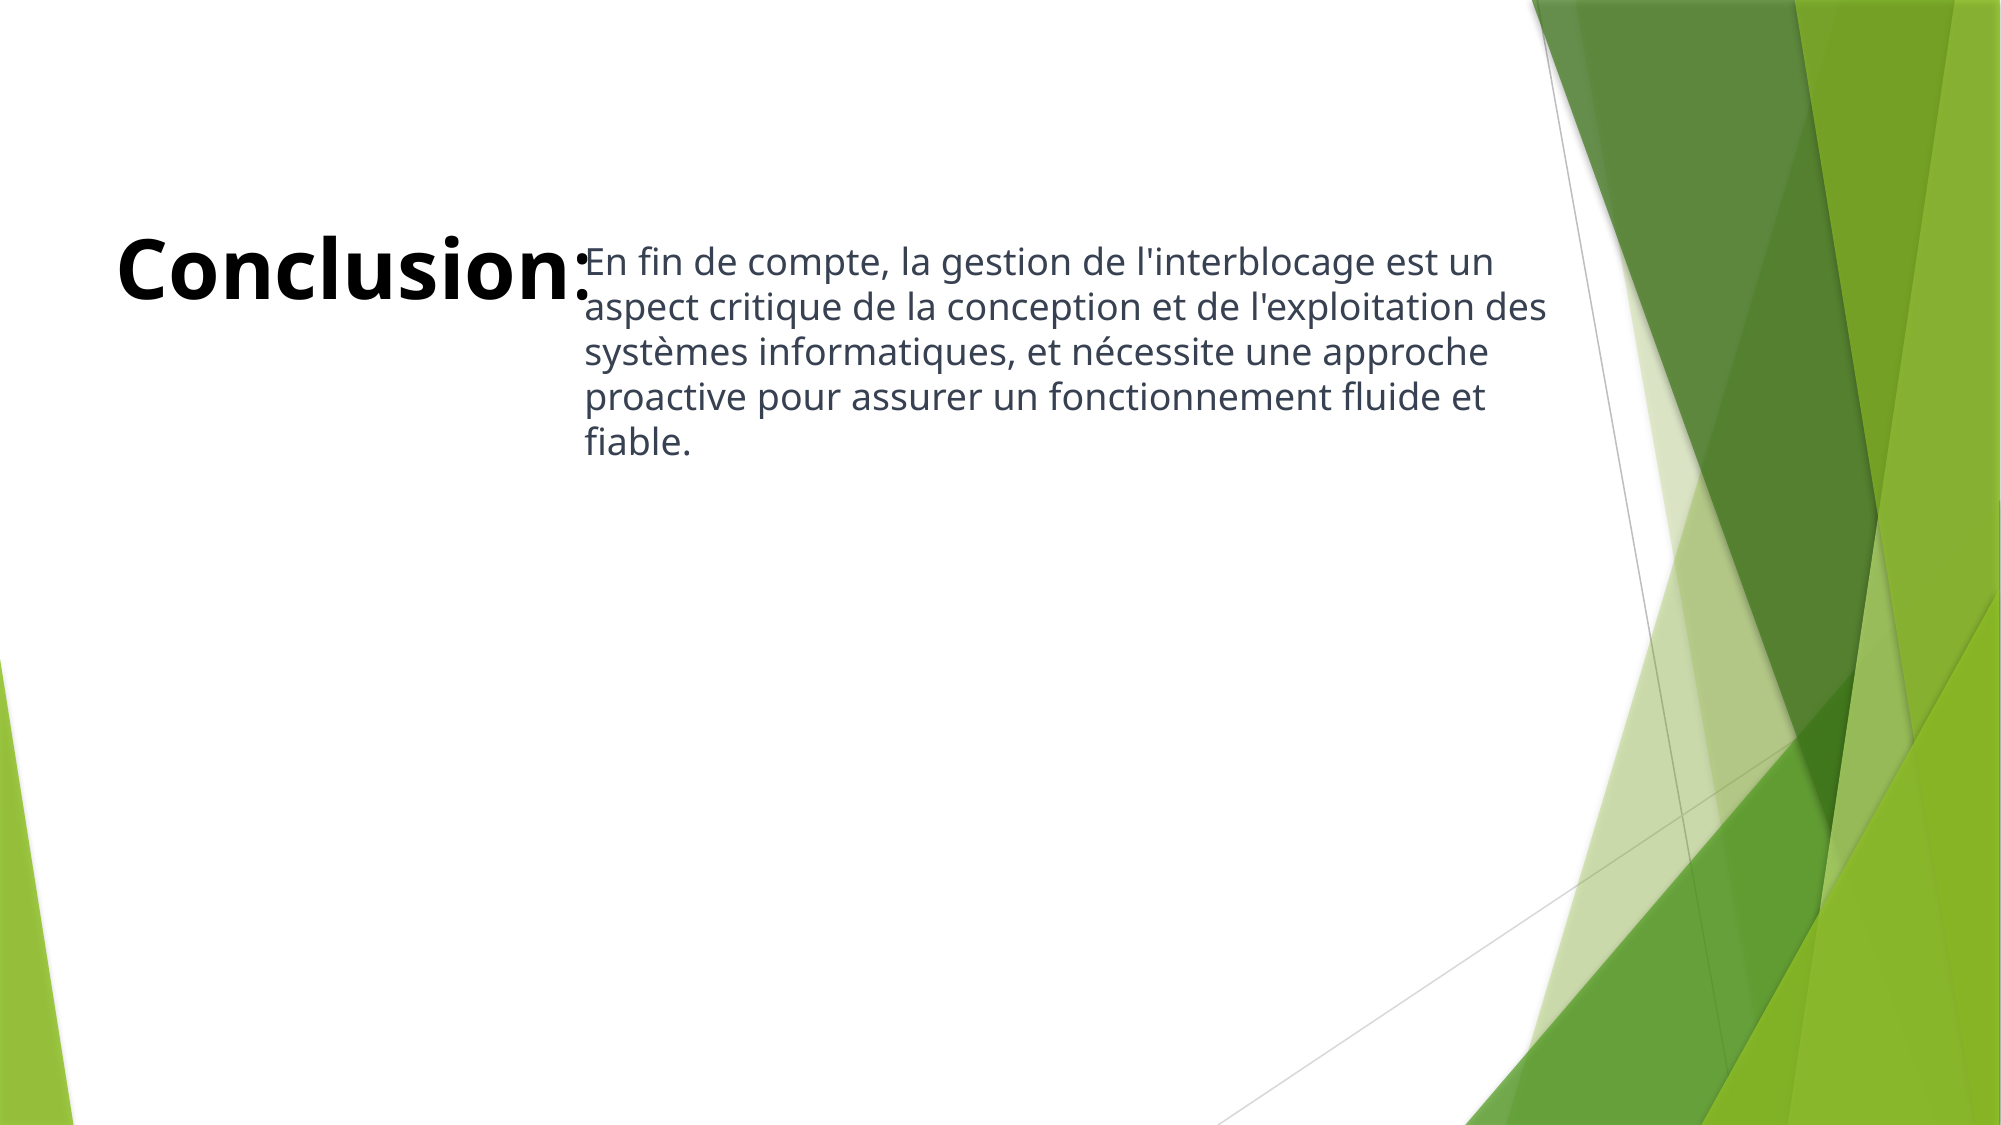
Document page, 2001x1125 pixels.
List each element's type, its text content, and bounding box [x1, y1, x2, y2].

text_box Conclusion: [92, 208, 1635, 324]
text_box En fin de compte, la gestion de l'interblocage est un aspect critique de la conception et de l'exploitation des systèmes informatiques, et nécessite une approche proactive pour assurer un fonctionnement fluide et fiable. [569, 230, 1605, 471]
